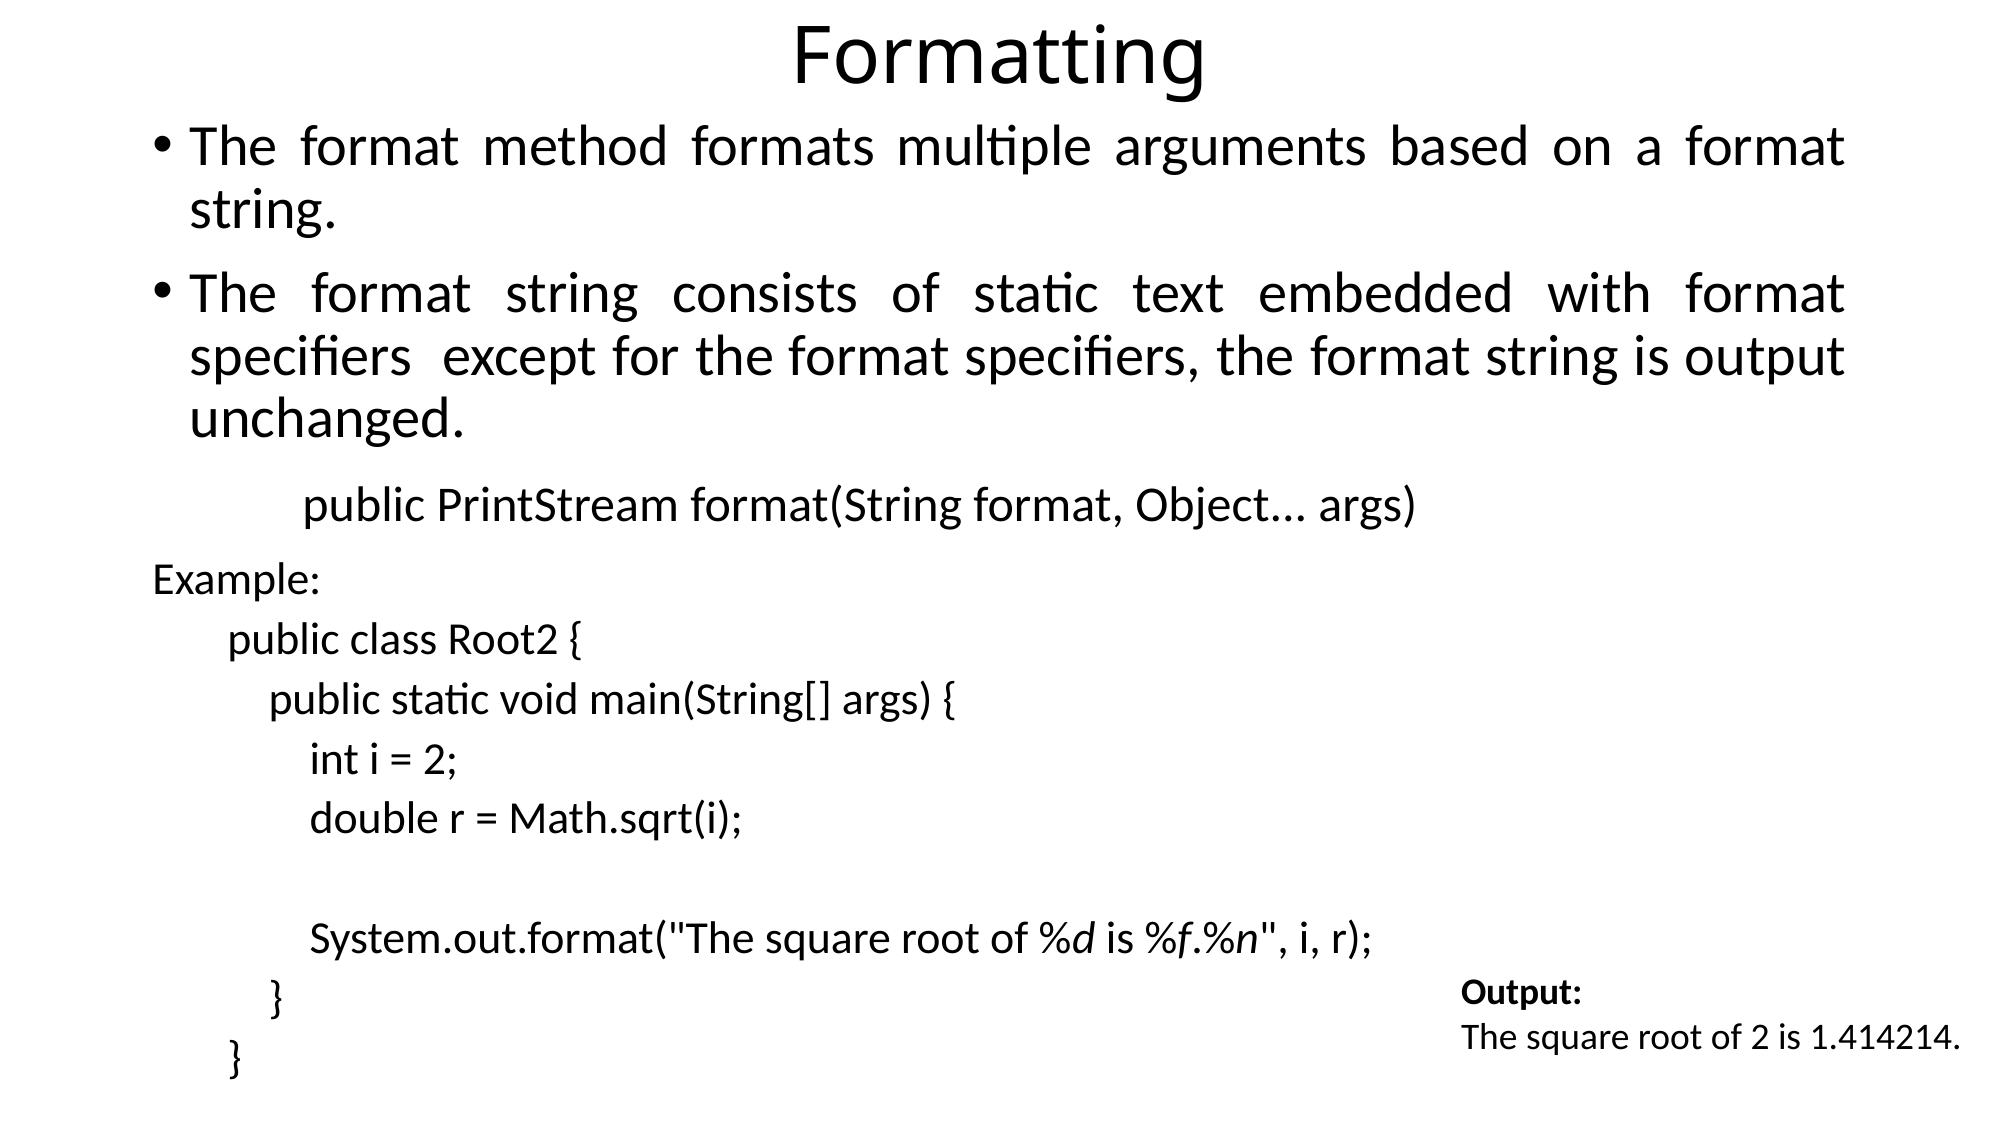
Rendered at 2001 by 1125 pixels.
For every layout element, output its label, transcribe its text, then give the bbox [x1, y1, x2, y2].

text_box Output: The square root of 2 is 1.414214. [1446, 959, 2000, 1065]
title Formatting [137, 6, 1863, 108]
list The format method formats multiple arguments based on a format string. The format string consists of static text embedded with format specifiers except for the format specifiers, the format string is output unchanged. public PrintStream format(String format, Object... args) Example: public class Root2 { public static void main(String[] args) { int i = 2; double r = Math.sqrt(i); System.out.format("The square root of %d is %f.%n", i, r); } } [137, 108, 1863, 1101]
